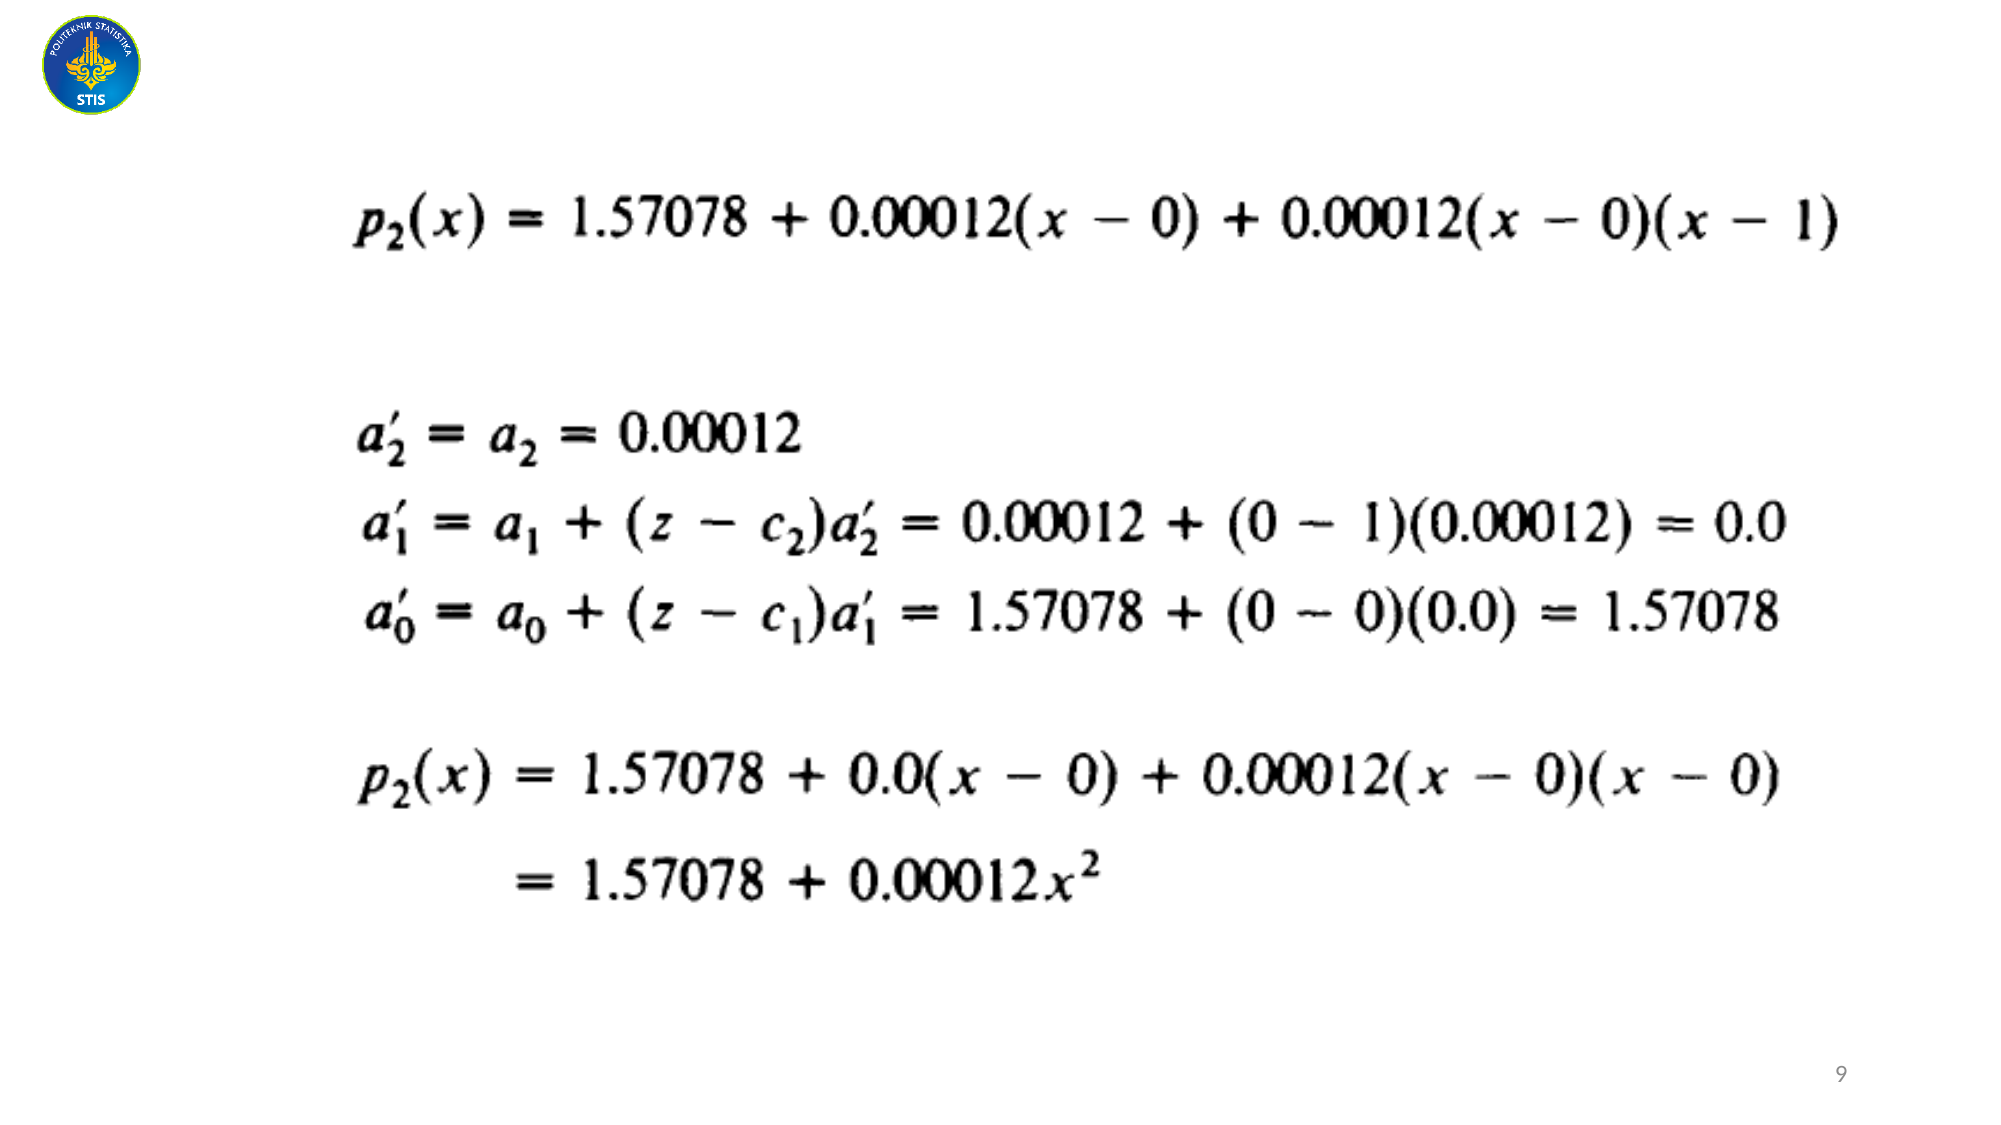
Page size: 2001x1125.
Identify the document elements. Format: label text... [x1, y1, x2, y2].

picture [344, 575, 1794, 653]
picture [41, 14, 141, 115]
title [137, 59, 1863, 278]
slide_number 9 [1412, 1042, 1863, 1103]
picture [344, 399, 1794, 479]
picture [330, 184, 1847, 263]
picture [344, 486, 1794, 568]
list [137, 299, 1863, 1014]
picture [344, 739, 1794, 915]
